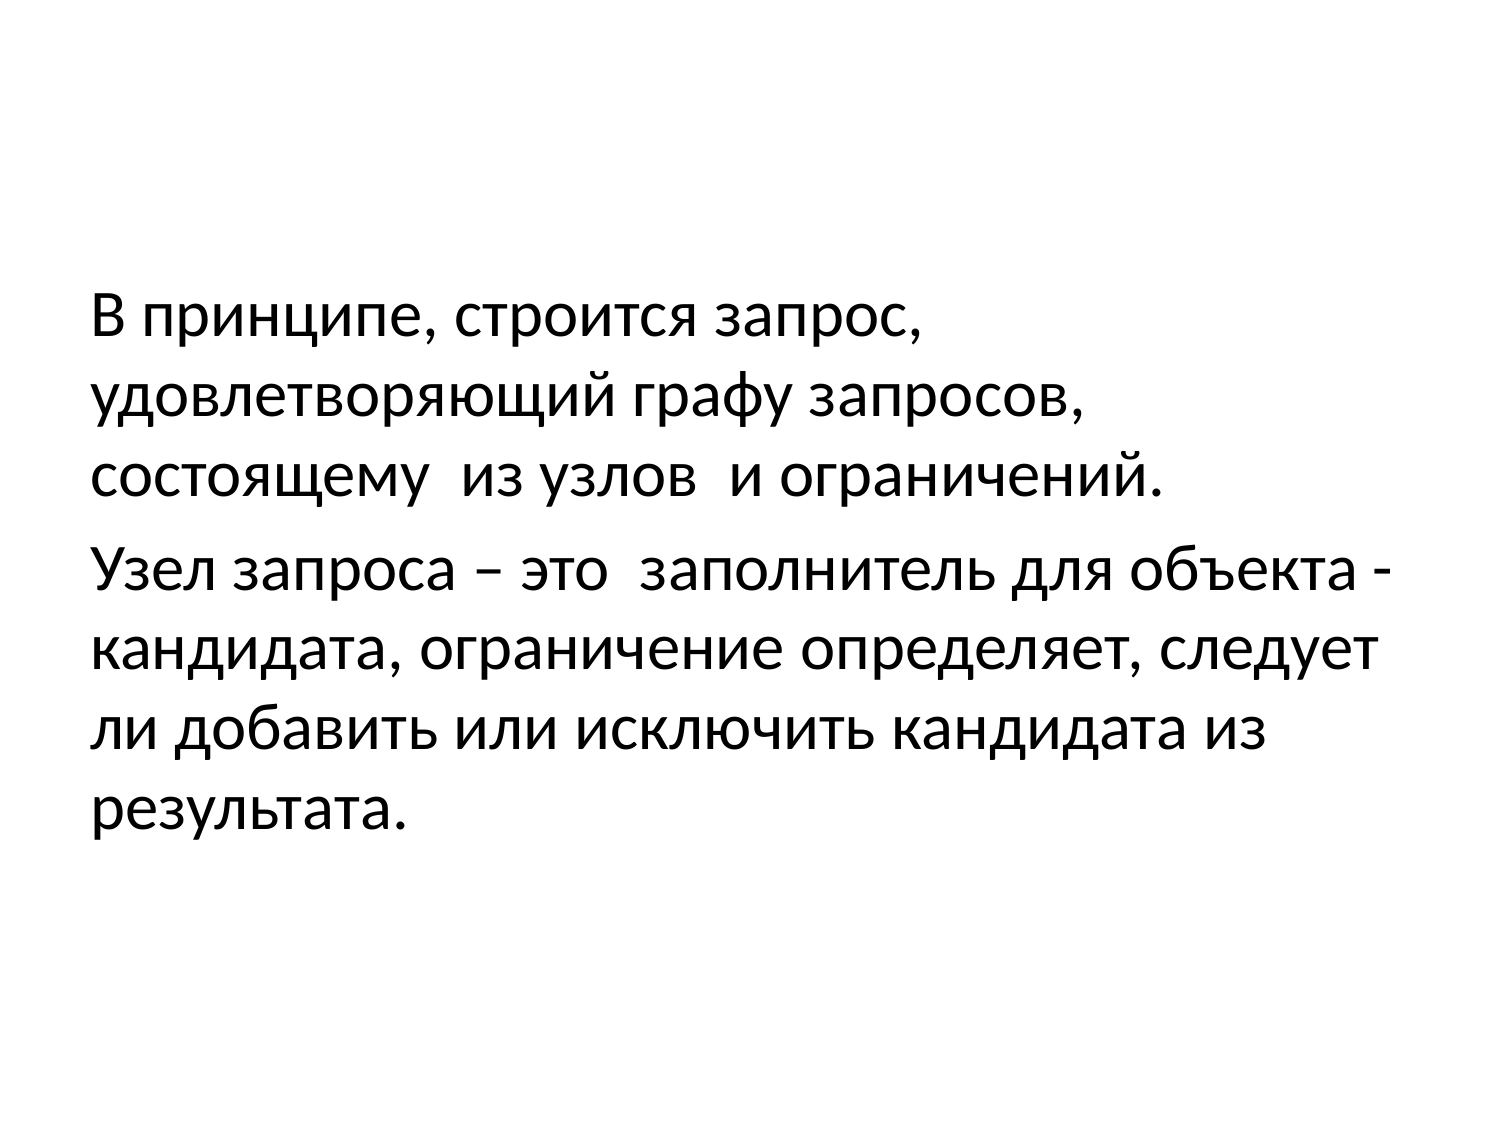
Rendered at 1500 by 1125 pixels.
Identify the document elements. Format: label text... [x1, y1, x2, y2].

list В принципе, строится запрос, удовлетворяющий графу запросов, состоящему из узлов и ограничений. Узел запроса – это заполнитель для объекта - кандидата, ограничение определяет, следует ли добавить или исключить кандидата из результата. [75, 262, 1425, 1005]
